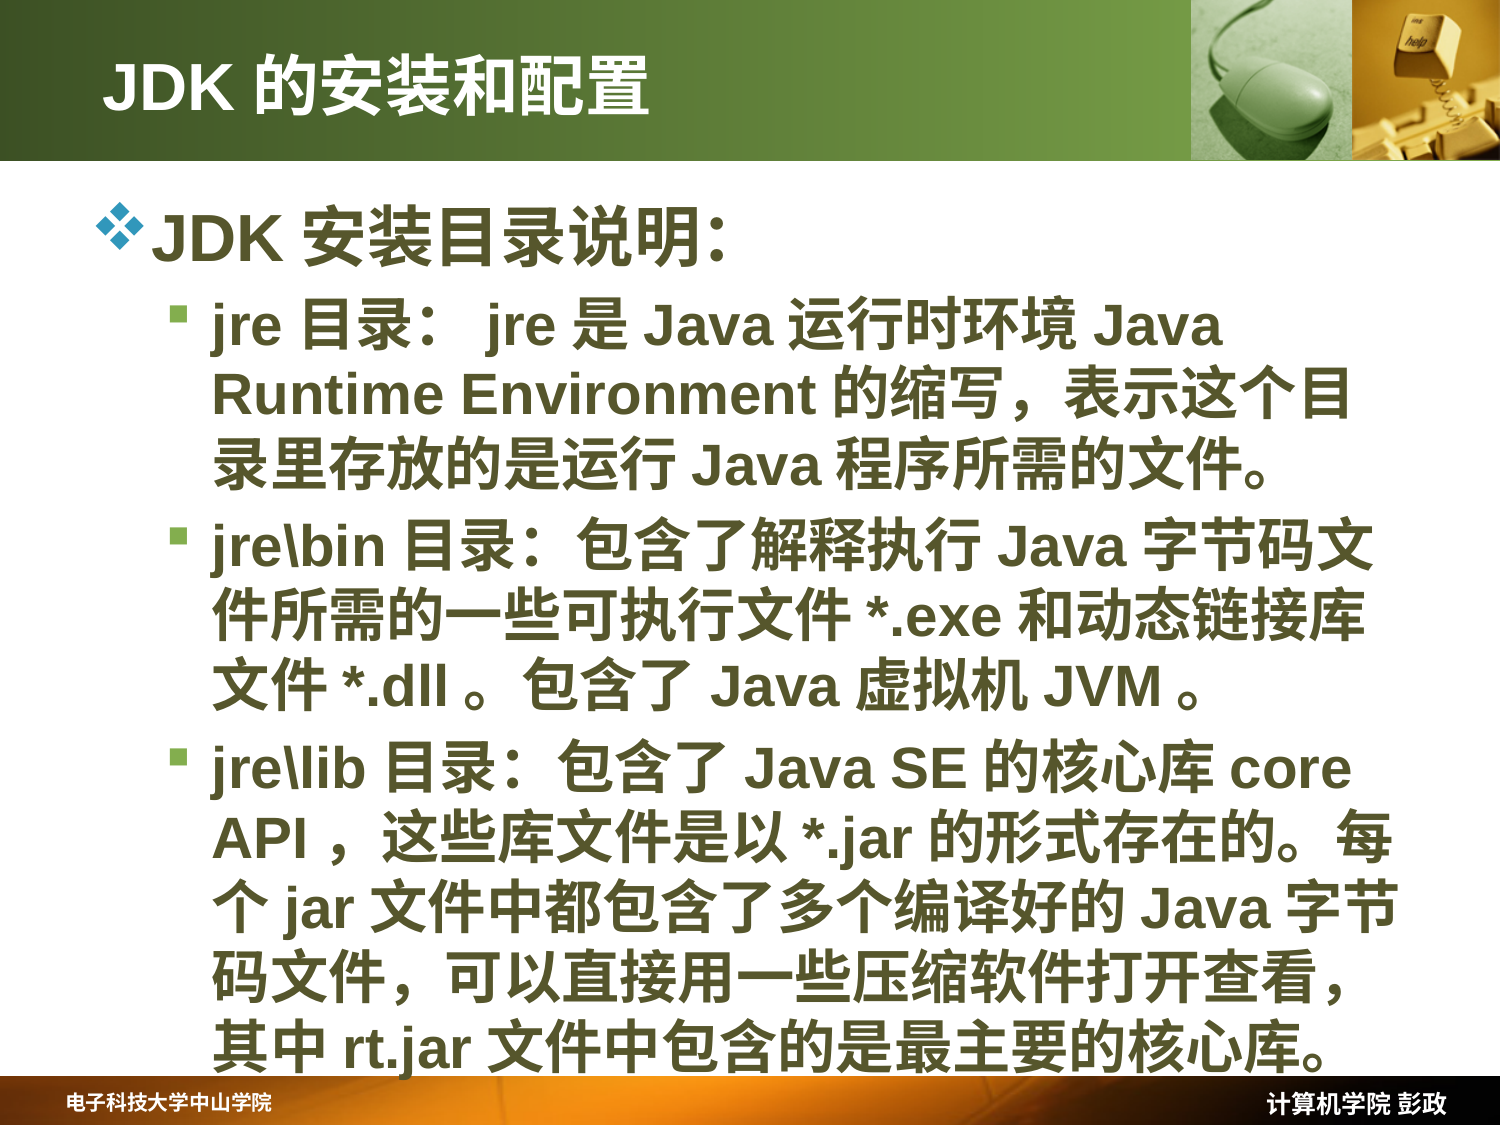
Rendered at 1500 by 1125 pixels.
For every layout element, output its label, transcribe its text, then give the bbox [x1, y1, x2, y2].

picture [0, 1076, 1500, 1125]
footer 计算机学院 彭政 [1012, 1081, 1463, 1125]
list JDK安装目录说明： jre目录：jre是Java运行时环境Java Runtime Environment的缩写，表示这个目录里存放的是运行Java程序所需的文件。 jre\bin目录：包含了解释执行Java字节码文件所需的一些可执行文件*.exe和动态链接库文件*.dll。包含了Java虚拟机JVM。 jre\lib目录：包含了Java SE的核心库core API，这些库文件是以*.jar的形式存在的。每个jar文件中都包含了多个编译好的Java字节码文件，可以直接用一些压缩软件打开查看，其中rt.jar文件中包含的是最主要的核心库。 [75, 187, 1425, 1050]
title JDK的安装和配置 [87, 37, 1175, 130]
slide_number 电子科技大学中山学院 [50, 1082, 500, 1125]
picture [1191, 0, 1500, 160]
